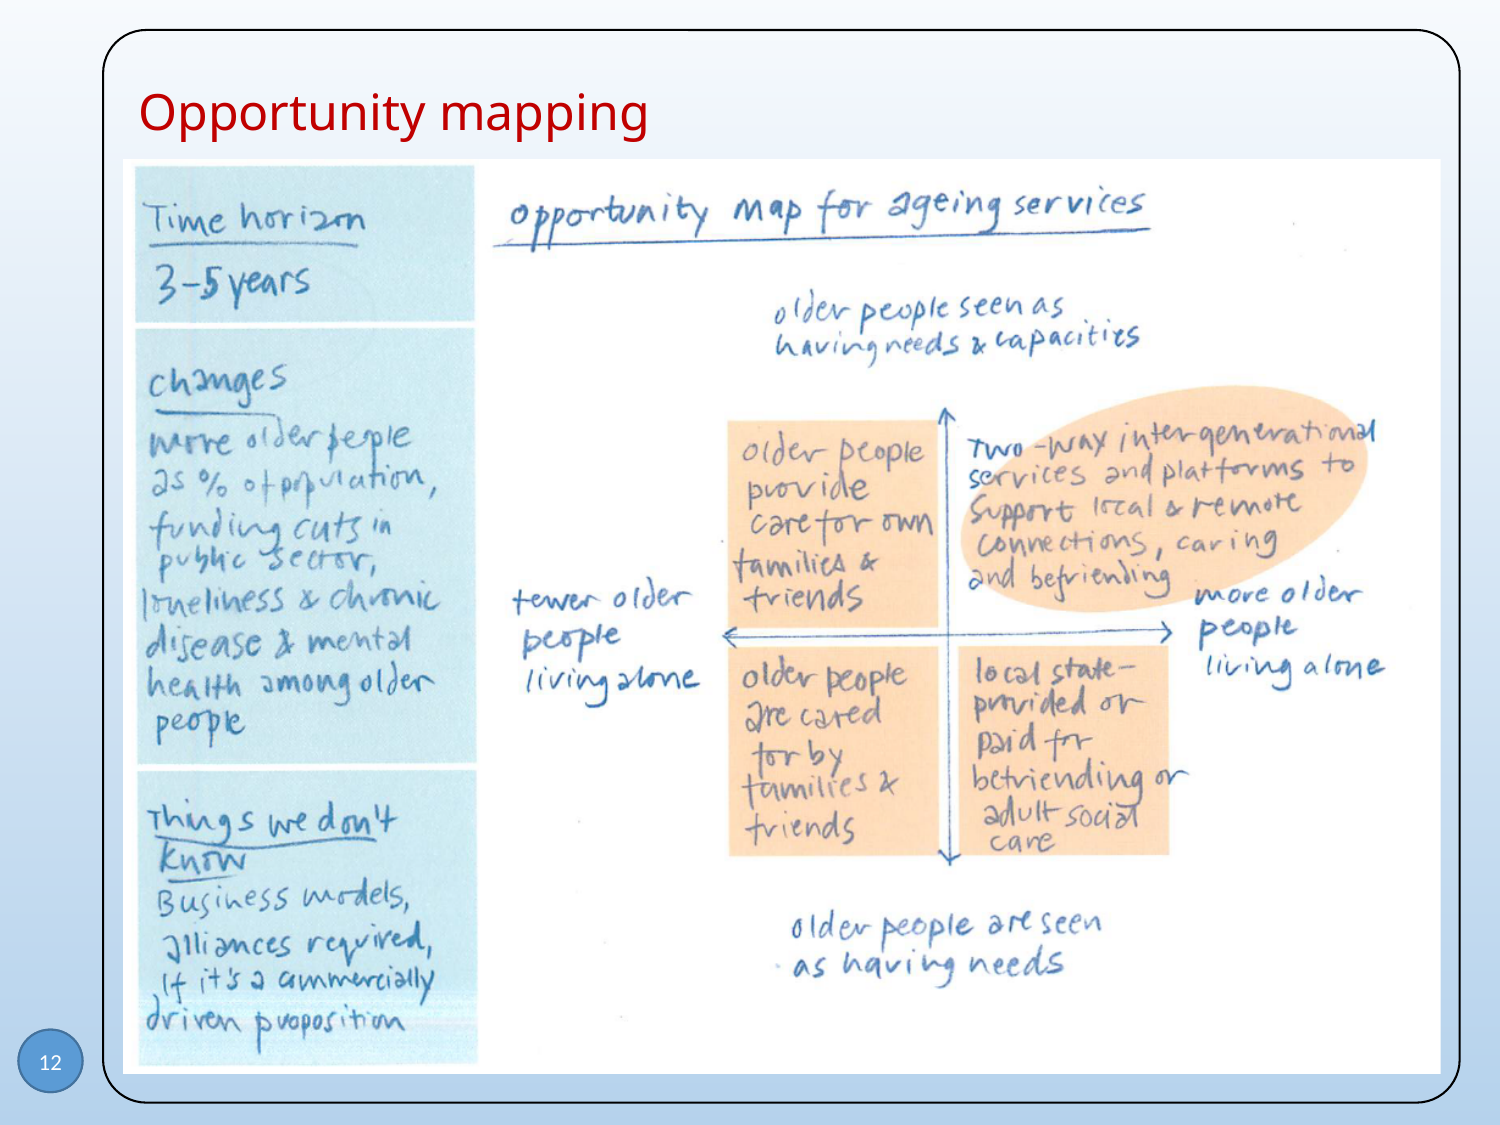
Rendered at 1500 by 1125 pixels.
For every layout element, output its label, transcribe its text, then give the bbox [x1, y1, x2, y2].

title Opportunity mapping [123, 59, 1441, 159]
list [123, 159, 1441, 1074]
